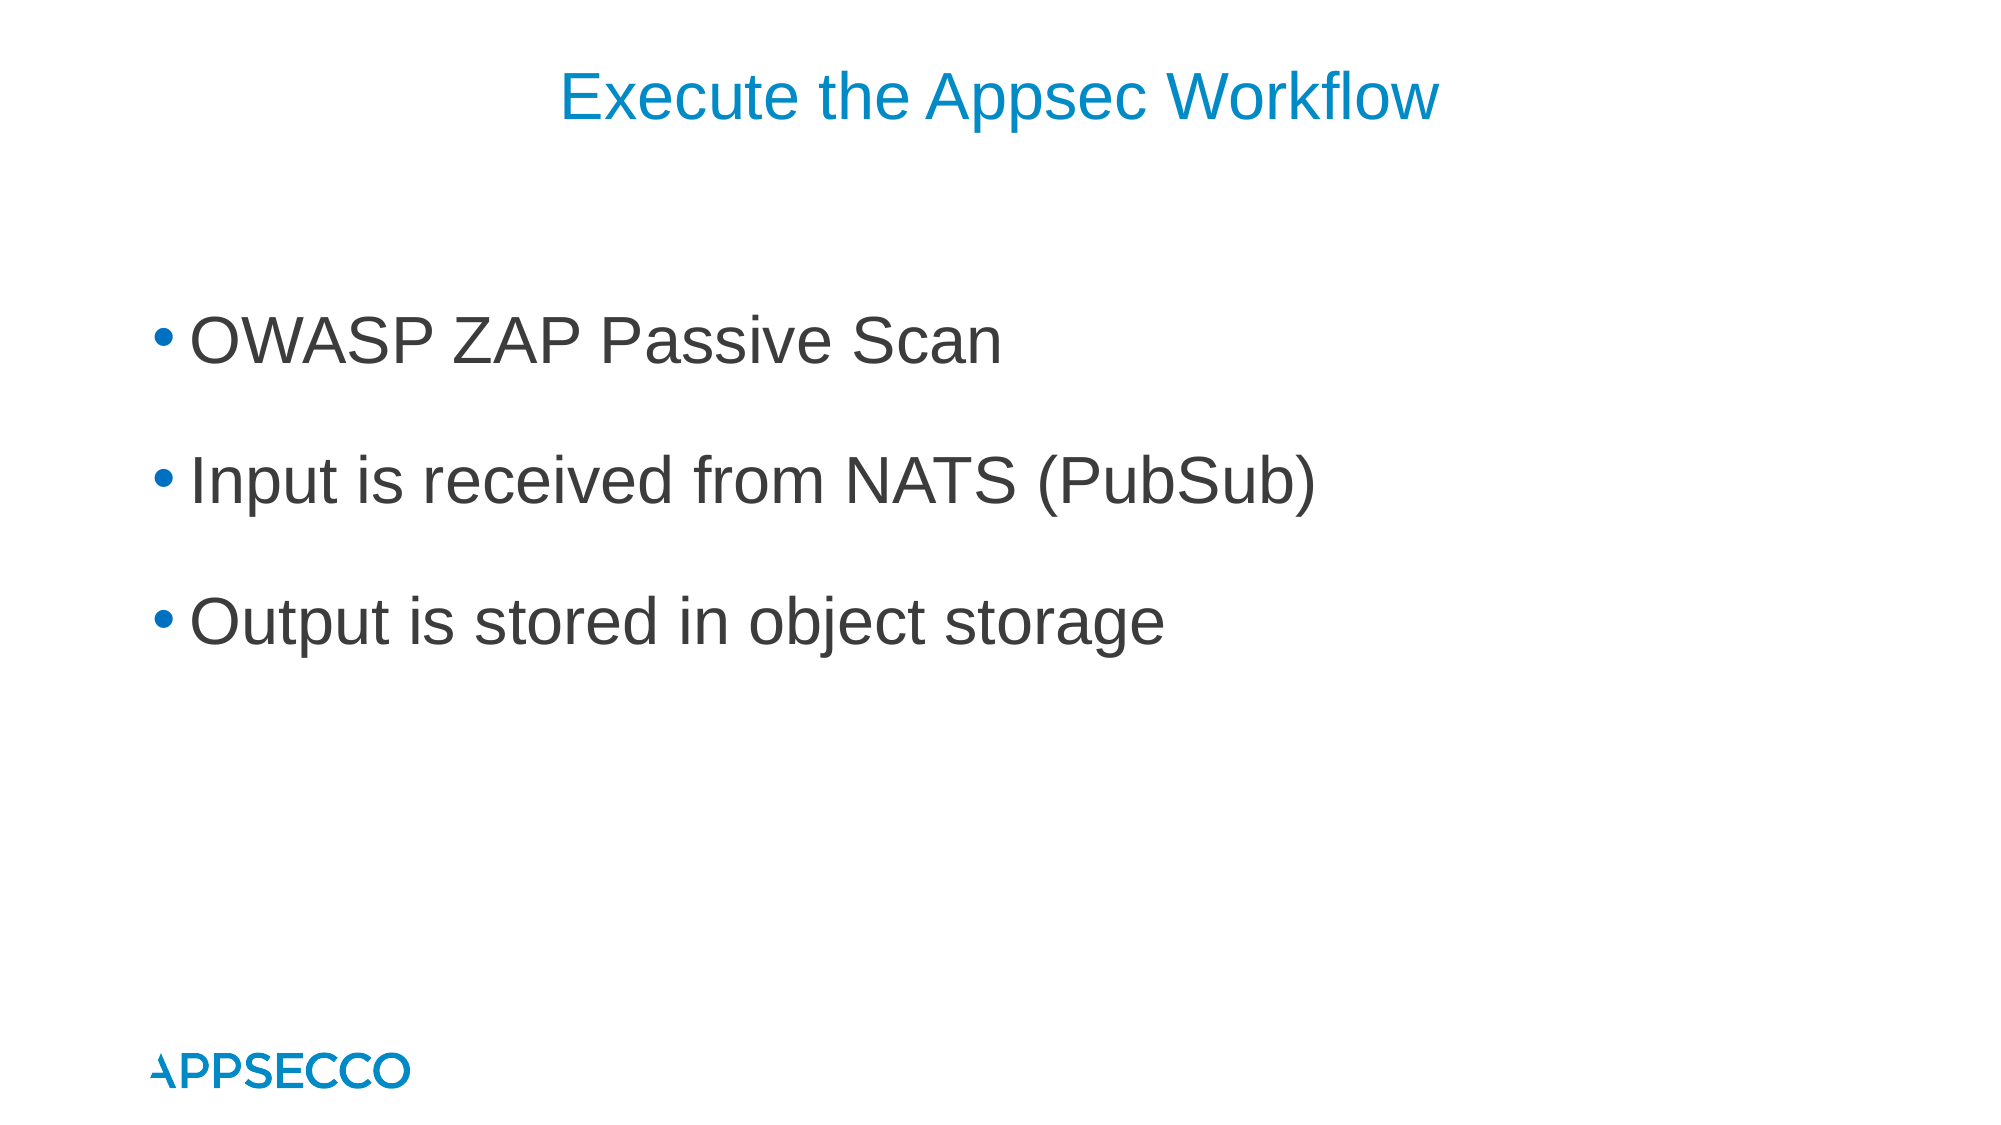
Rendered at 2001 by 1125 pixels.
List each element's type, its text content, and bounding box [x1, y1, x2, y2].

picture [135, 1036, 425, 1114]
title Execute the Appsec Workflow [137, 59, 1863, 137]
list OWASP ZAP Passive Scan Input is received from NATS (PubSub) Output is stored in object storage [137, 248, 1863, 1014]
